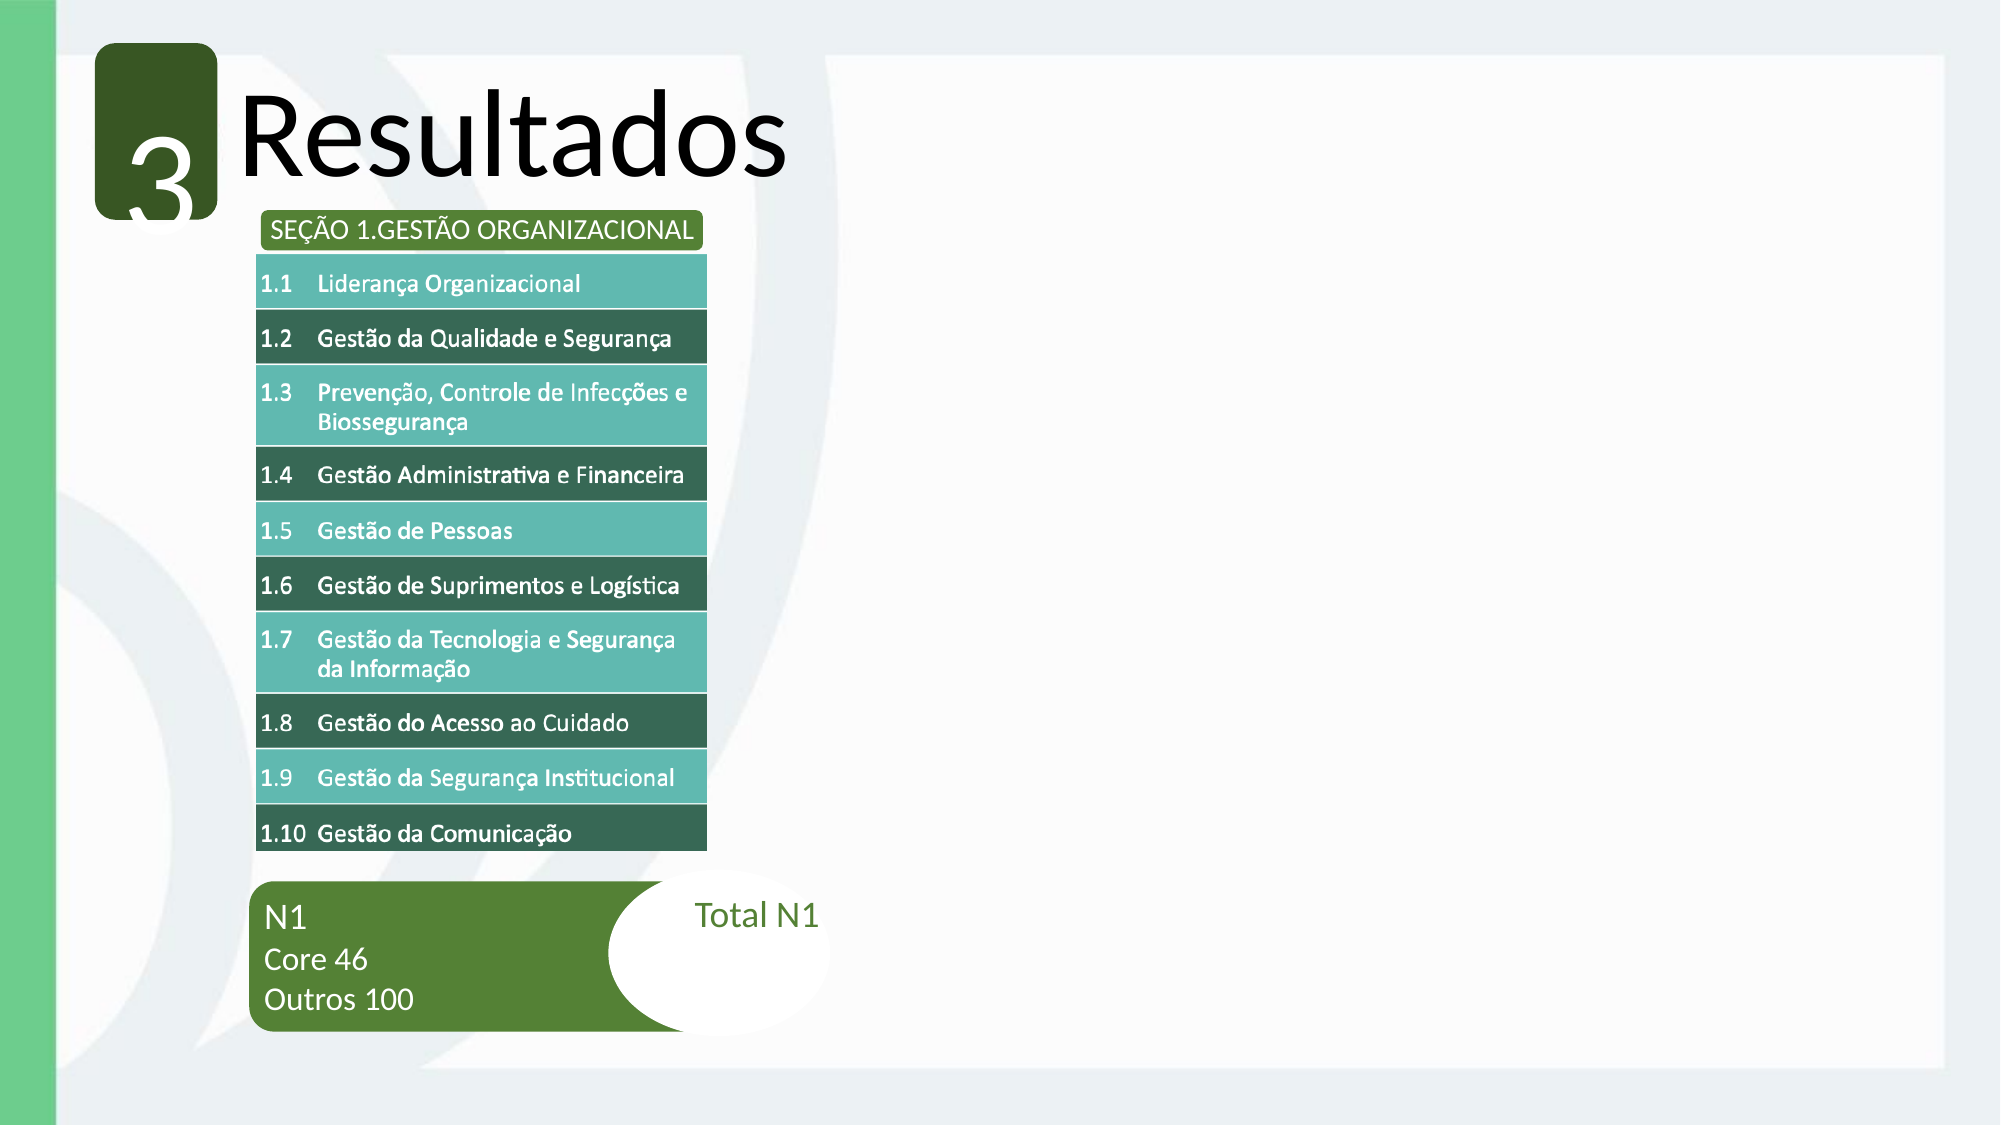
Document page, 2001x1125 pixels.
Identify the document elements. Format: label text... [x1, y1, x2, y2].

picture [0, 0, 2001, 1125]
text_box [248, 869, 915, 1037]
text_box Resultados [298, 43, 1043, 209]
text_box SEÇÃO 1.GESTÃO ORGANIZACIONAL [301, 209, 731, 254]
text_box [94, 42, 297, 275]
